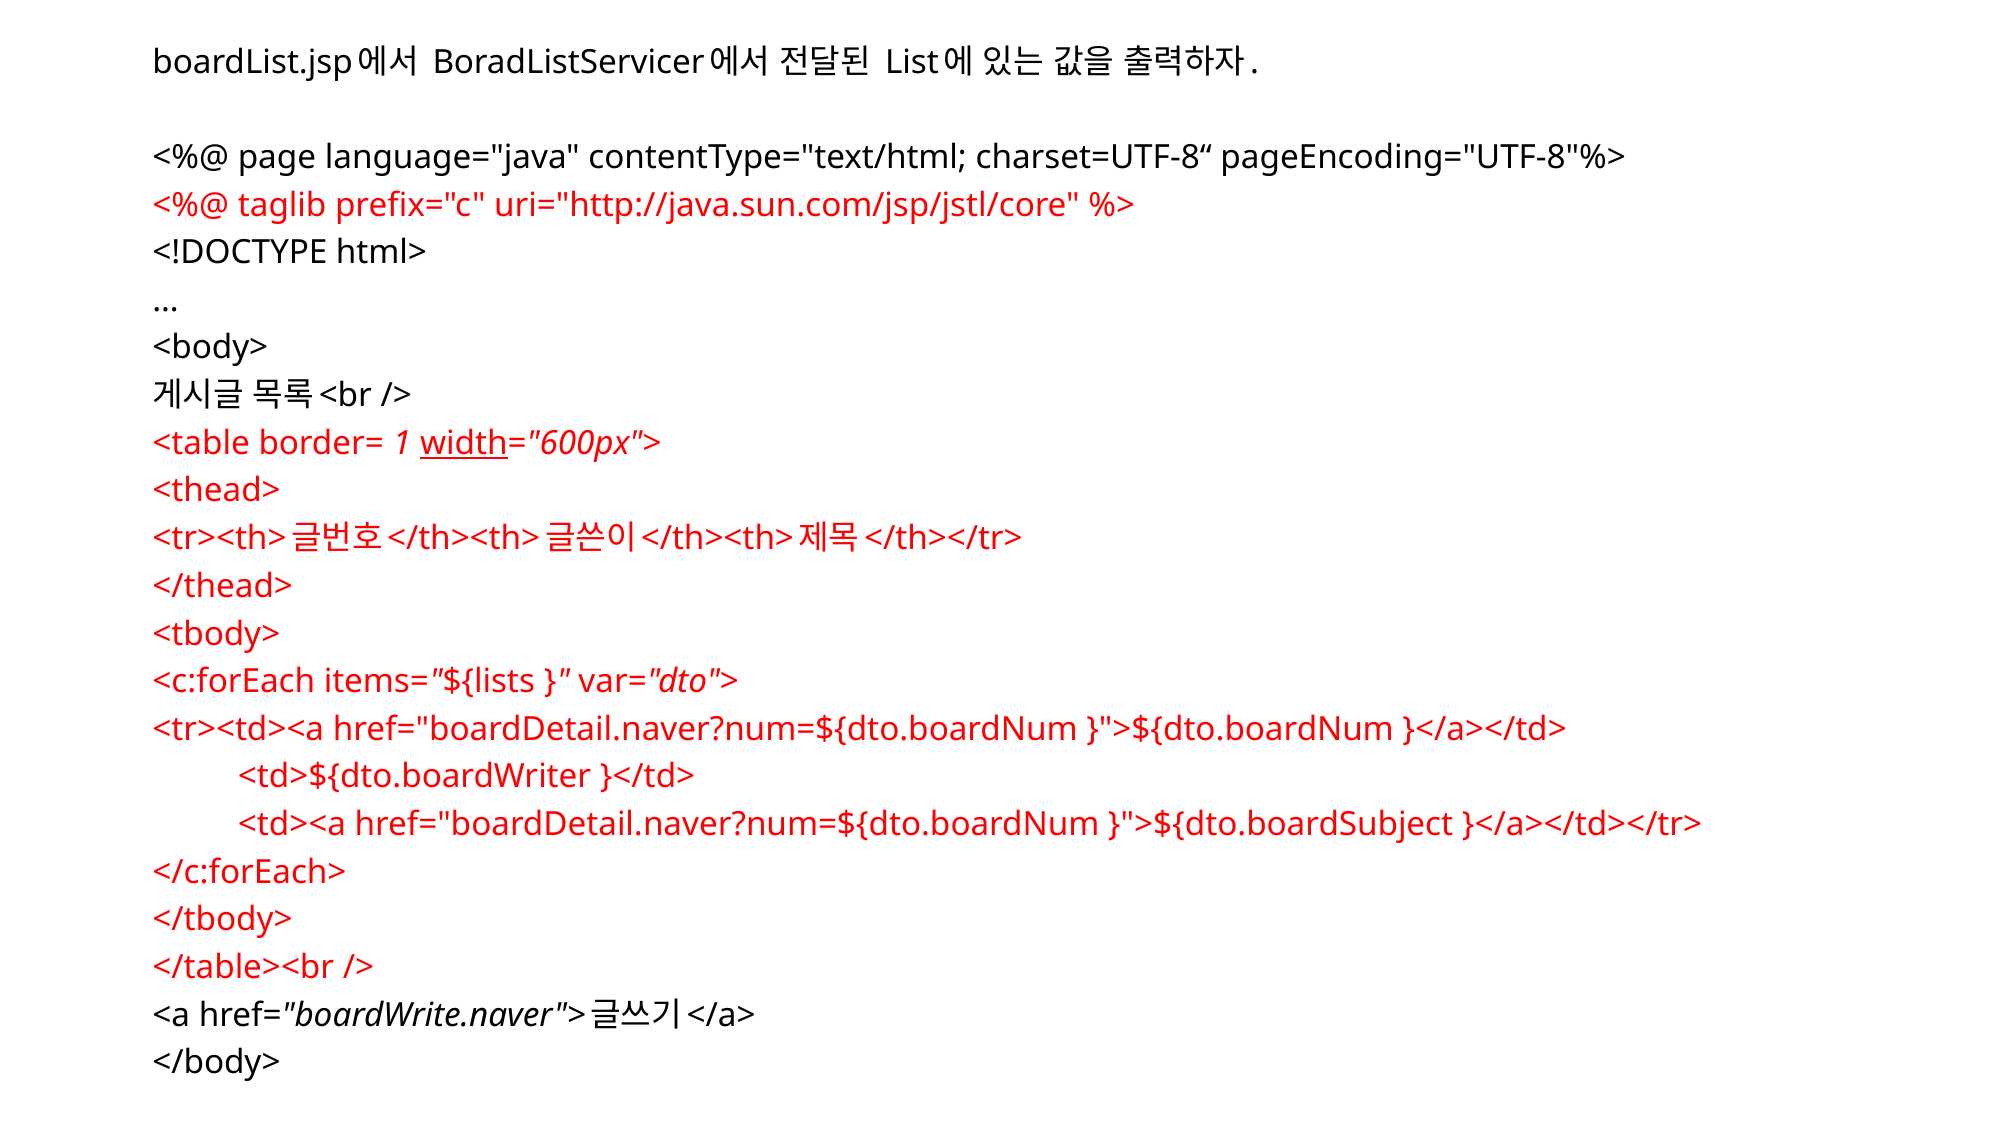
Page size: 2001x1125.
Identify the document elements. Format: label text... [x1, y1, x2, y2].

list boardList.jsp에서 BoradListServicer에서 전달된 List에 있는 값을 출력하자. <%@ page language="java" contentType="text/html; charset=UTF-8“ pageEncoding="UTF-8"%> <%@ taglib prefix="c" uri="http://java.sun.com/jsp/jstl/core" %> <!DOCTYPE html> … <body> 게시글 목록<br /> <table border= 1 width="600px"> <thead> <tr><th>글번호</th><th>글쓴이</th><th>제목</th></tr> </thead> <tbody> <c:forEach items="${lists }" var="dto"> <tr><td><a href="boardDetail.naver?num=${dto.boardNum }">${dto.boardNum }</a></td> <td>${dto.boardWriter }</td> <td><a href="boardDetail.naver?num=${dto.boardNum }">${dto.boardSubject }</a></td></tr> </c:forEach> </tbody> </table><br /> <a href="boardWrite.naver">글쓰기</a> </body> [137, 36, 1863, 1103]
